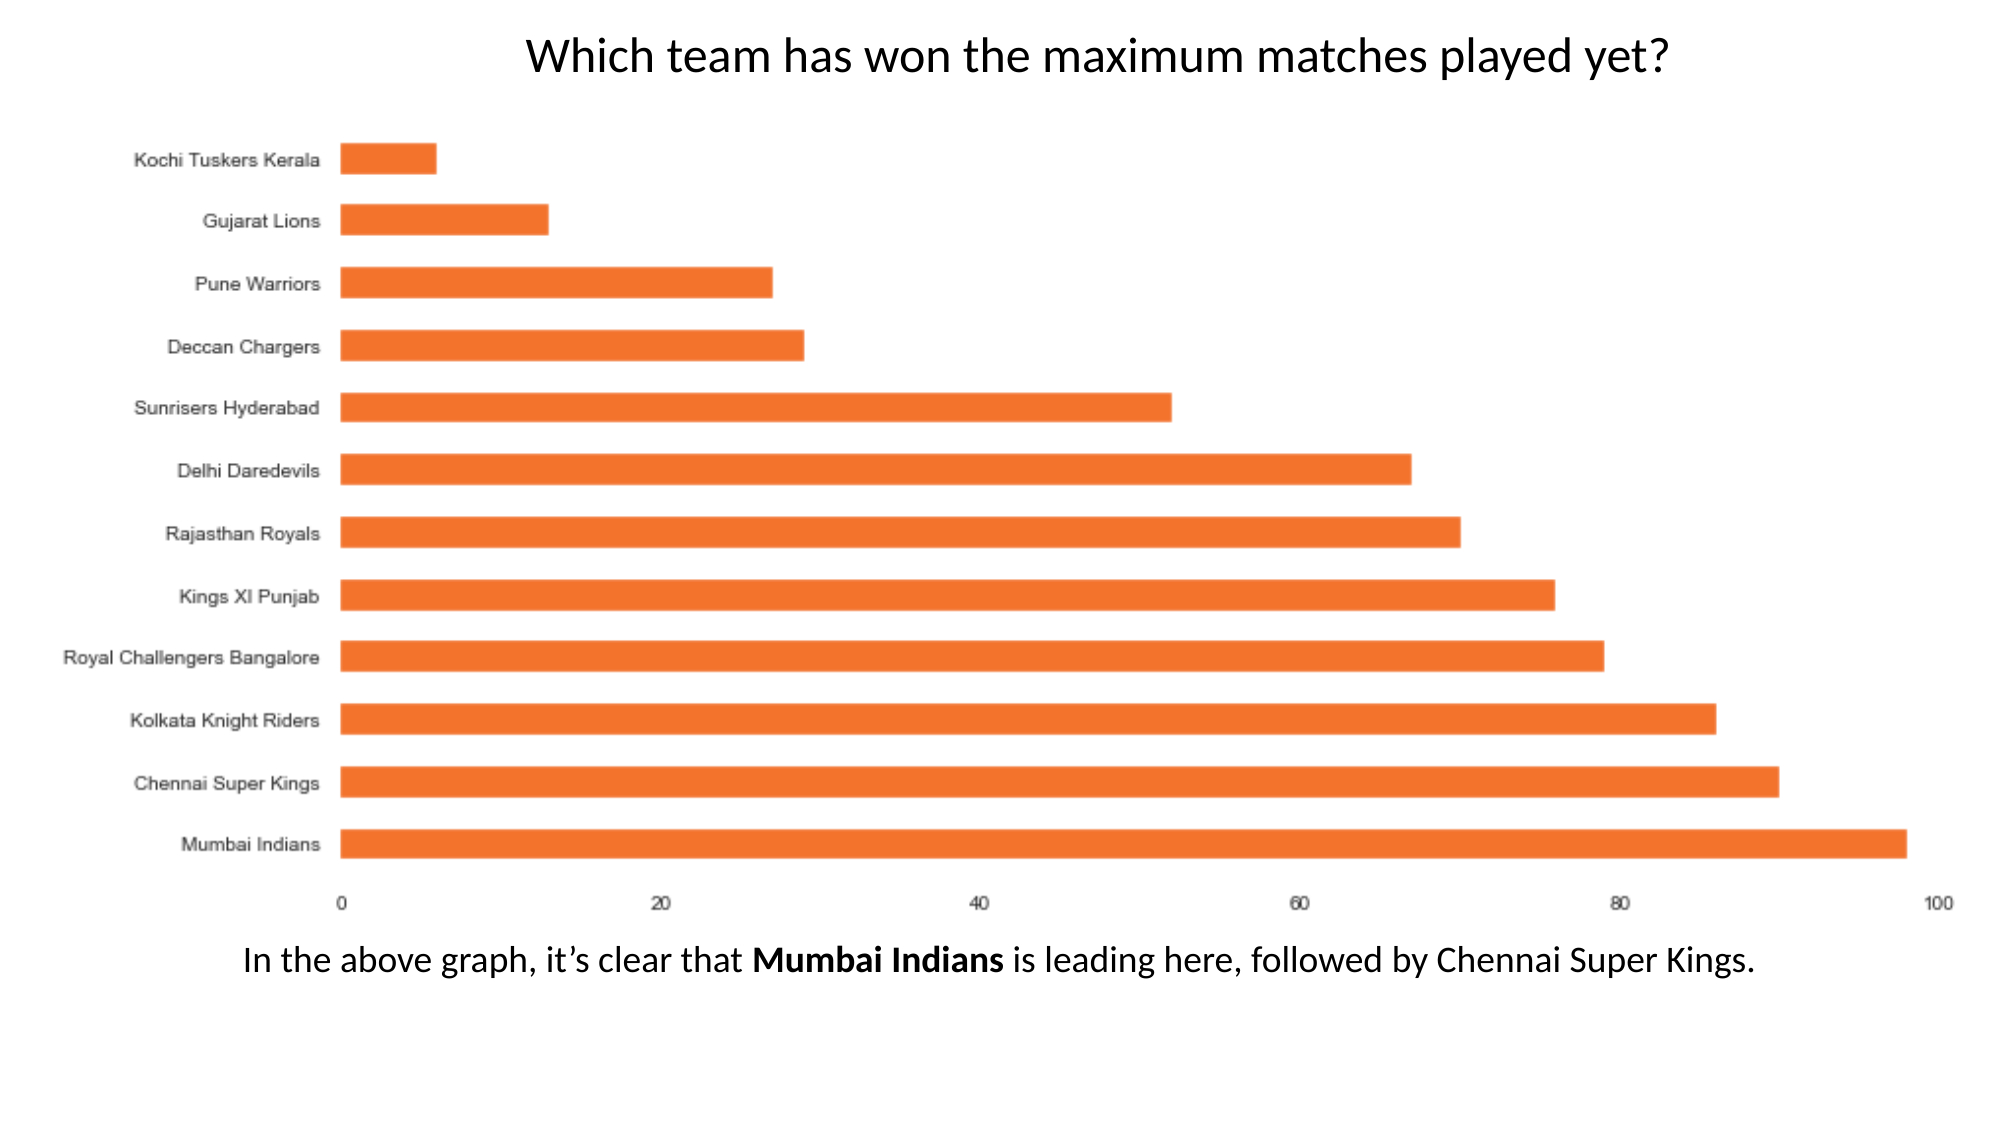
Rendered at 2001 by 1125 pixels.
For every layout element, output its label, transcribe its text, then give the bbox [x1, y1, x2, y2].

text_box Which team has won the maximum matches played yet? [510, 15, 1687, 91]
text_box In the above graph, it’s clear that Mumbai Indians is leading here, followed by Chennai Super Kings. [195, 928, 1805, 988]
picture [50, 114, 2000, 928]
